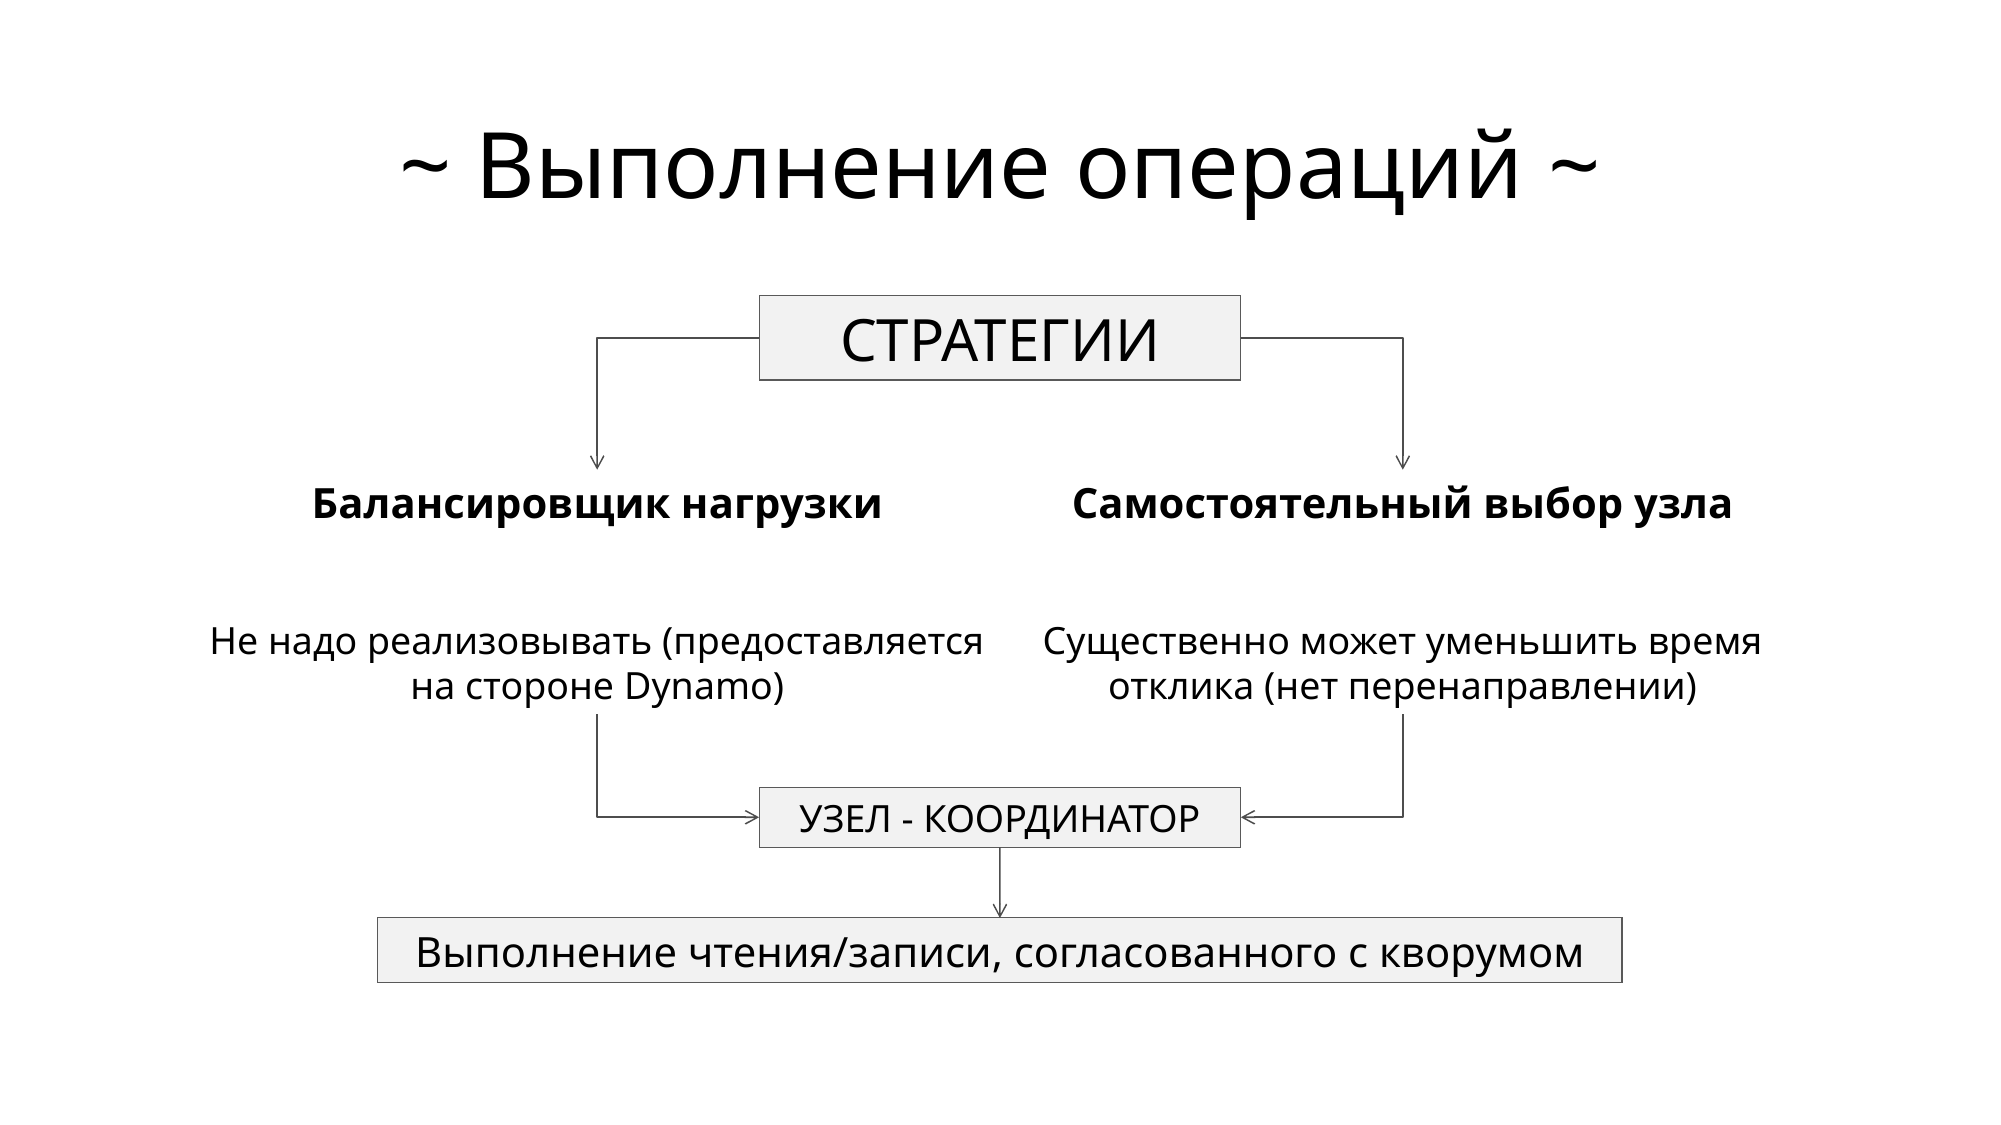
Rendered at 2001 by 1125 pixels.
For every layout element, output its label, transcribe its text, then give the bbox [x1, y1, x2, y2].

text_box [1240, 337, 1403, 470]
text_box Выполнение чтения/записи, согласованного с кворумом [377, 917, 1623, 983]
text_box СТРАТЕГИИ [759, 295, 1241, 381]
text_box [627, 686, 729, 849]
text_box Балансировщик нагрузки Не надо реализовывать (предоставляется на стороне Dynamo) [194, 469, 999, 715]
text_box Самостоятельный выбор узла Существенно может уменьшить время отклика (нет перенаправлении) [999, 469, 1806, 715]
title ~ Выполнение операций ~ [137, 59, 1863, 278]
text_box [1271, 686, 1372, 849]
text_box УЗЕЛ - КООРДИНАТОР [759, 787, 1241, 848]
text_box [597, 337, 760, 470]
